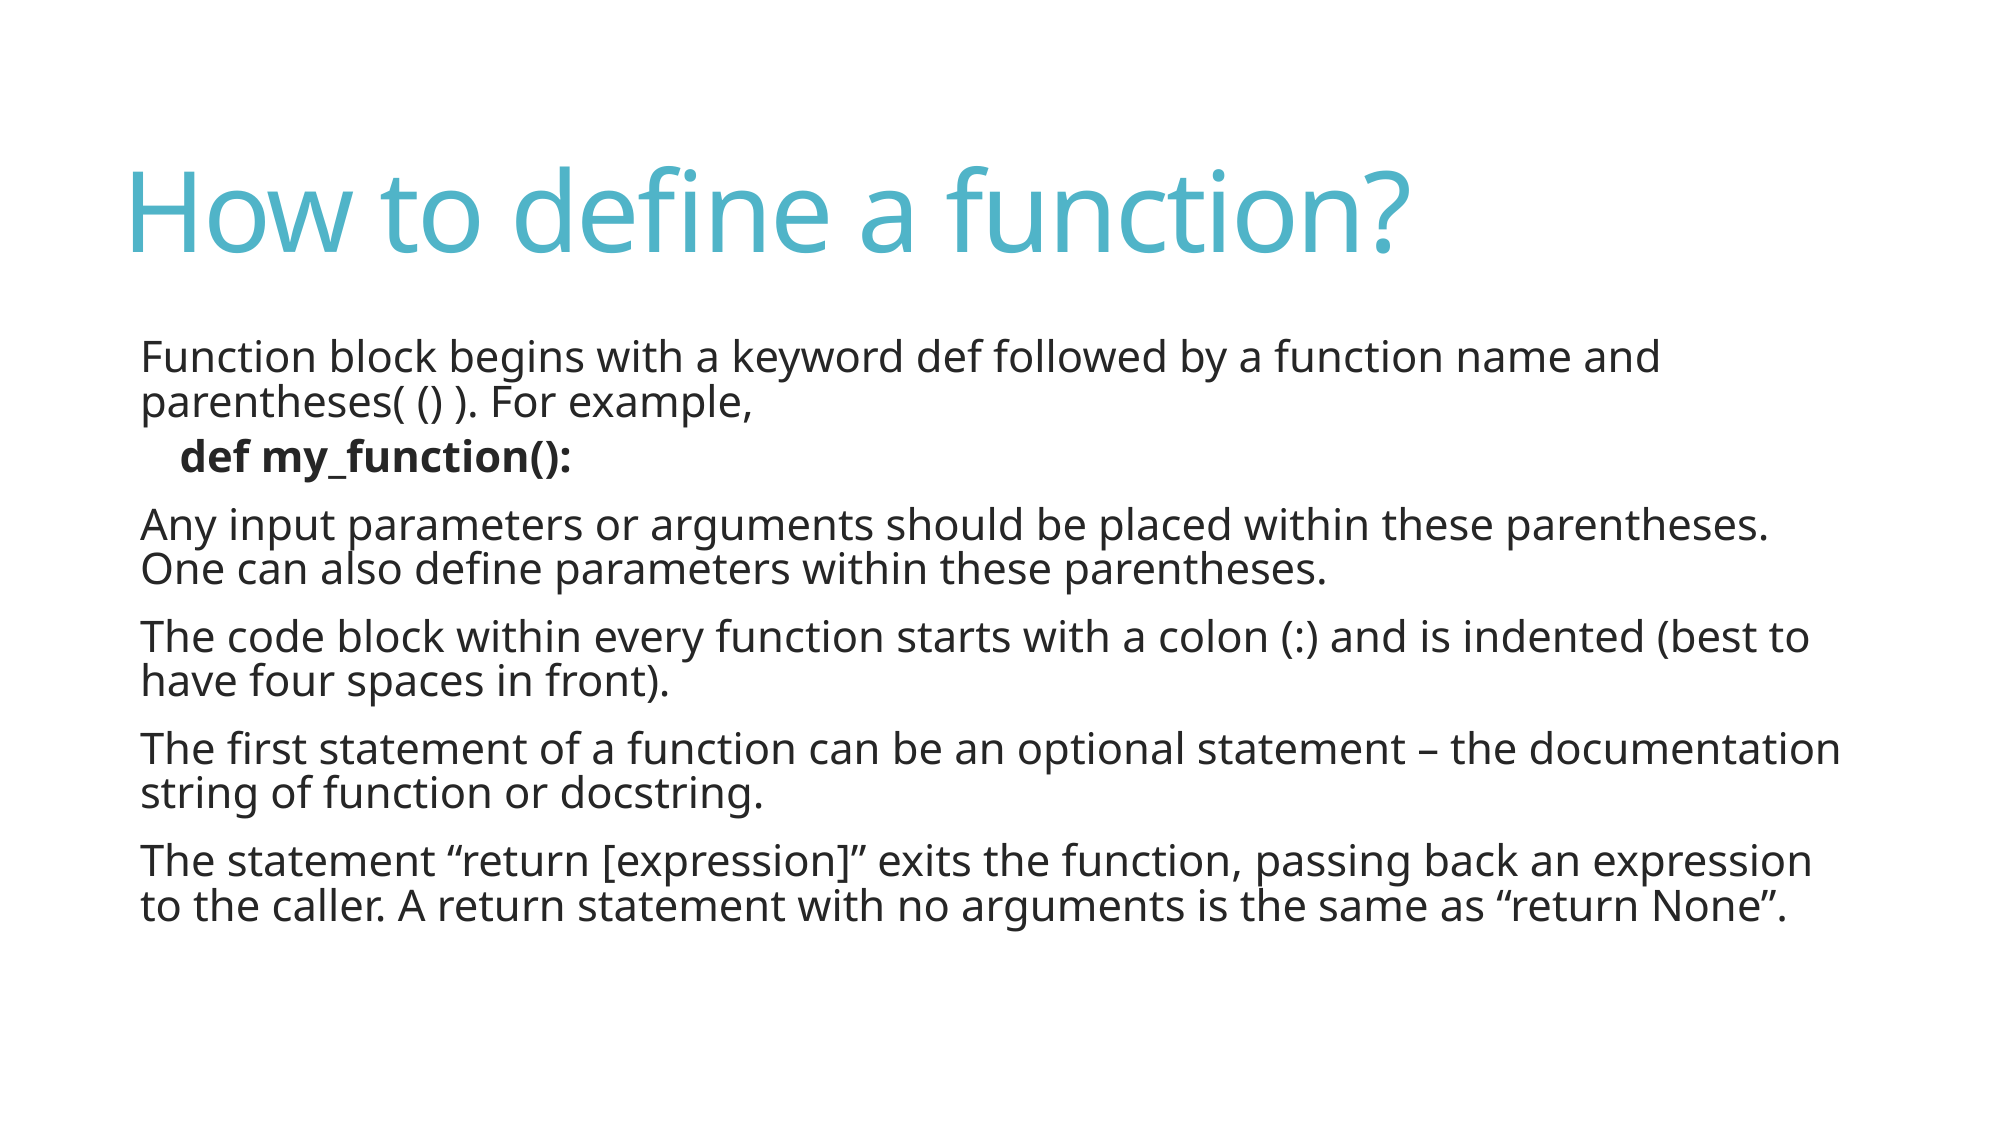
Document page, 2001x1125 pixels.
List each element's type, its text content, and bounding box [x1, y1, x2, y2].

list Function block begins with a keyword def followed by a function name and parentheses( () ). For example, def my_function(): Any input parameters or arguments should be placed within these parentheses. One can also define parameters within these parentheses. The code block within every function starts with a colon (:) and is indented (best to have four spaces in front). The first statement of a function can be an optional statement – the documentation string of function or docstring. The statement “return [expression]” exits the function, passing back an expression to the caller. A return statement with no arguments is the same as “return None”. [111, 329, 1876, 948]
title How to define a function? [107, 81, 1875, 354]
